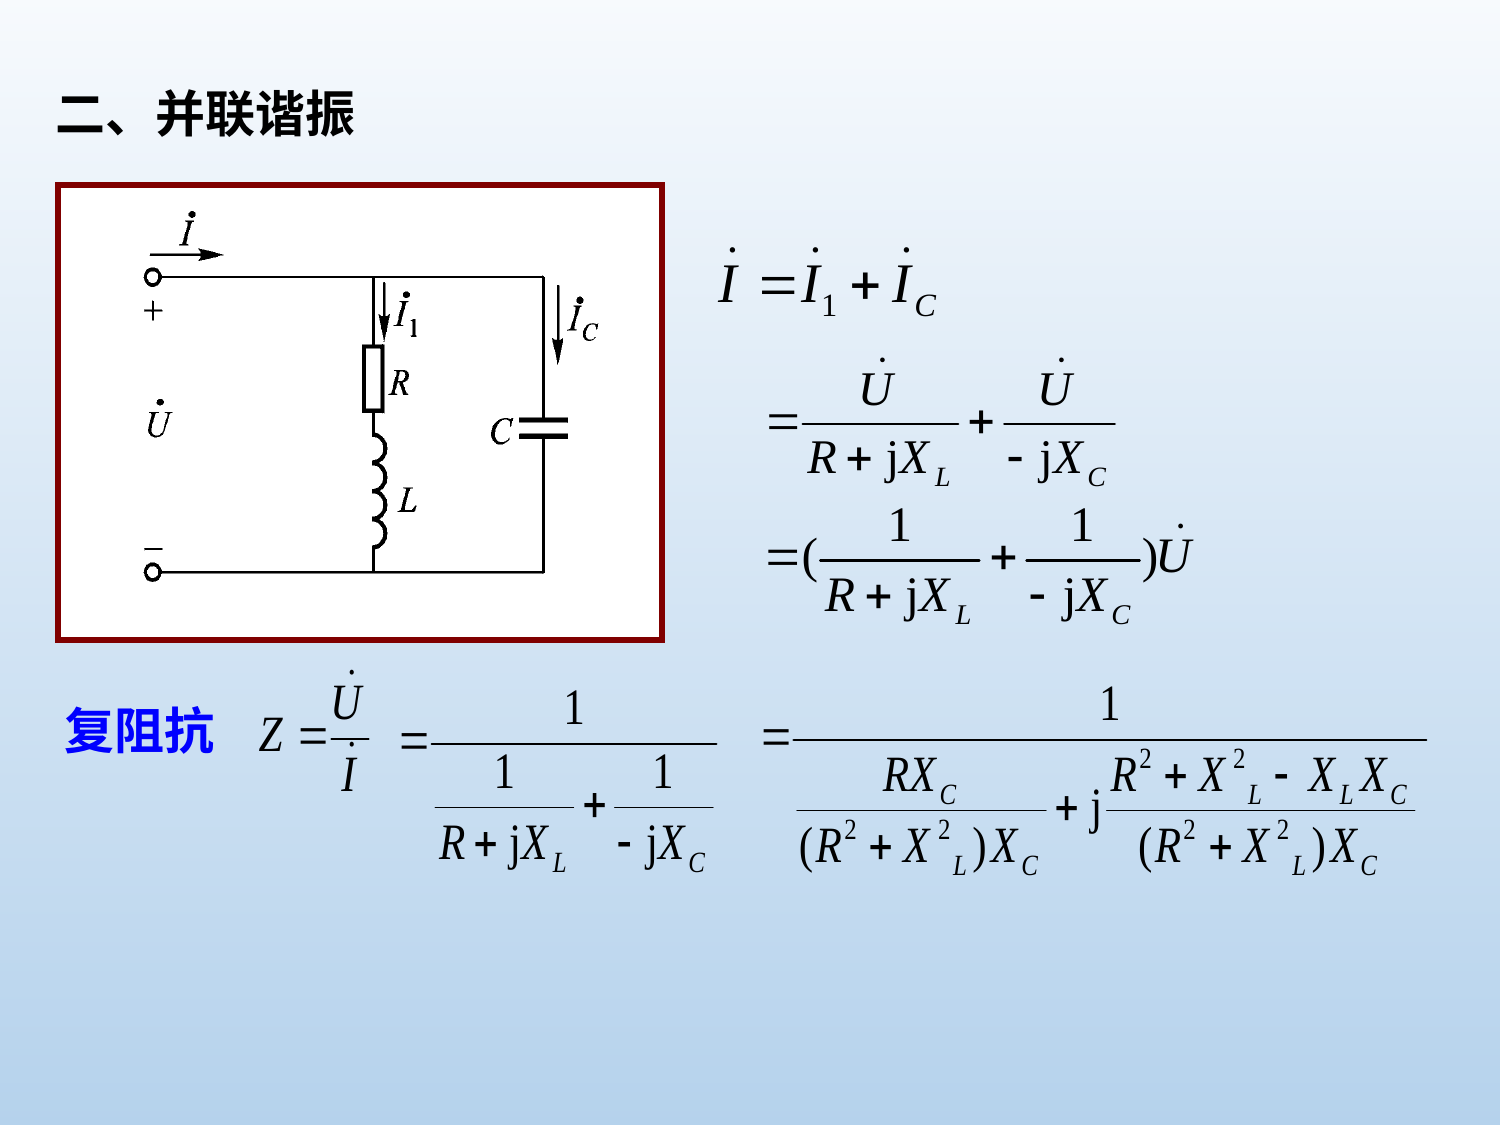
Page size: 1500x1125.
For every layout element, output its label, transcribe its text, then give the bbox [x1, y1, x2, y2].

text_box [251, 662, 378, 803]
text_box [60, 188, 660, 637]
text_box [756, 494, 1207, 635]
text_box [756, 351, 1124, 494]
text_box 二、并联谐振 [40, 56, 546, 169]
text_box 复阻抗 [43, 691, 236, 767]
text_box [390, 675, 725, 884]
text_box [752, 671, 1436, 889]
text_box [708, 242, 947, 331]
